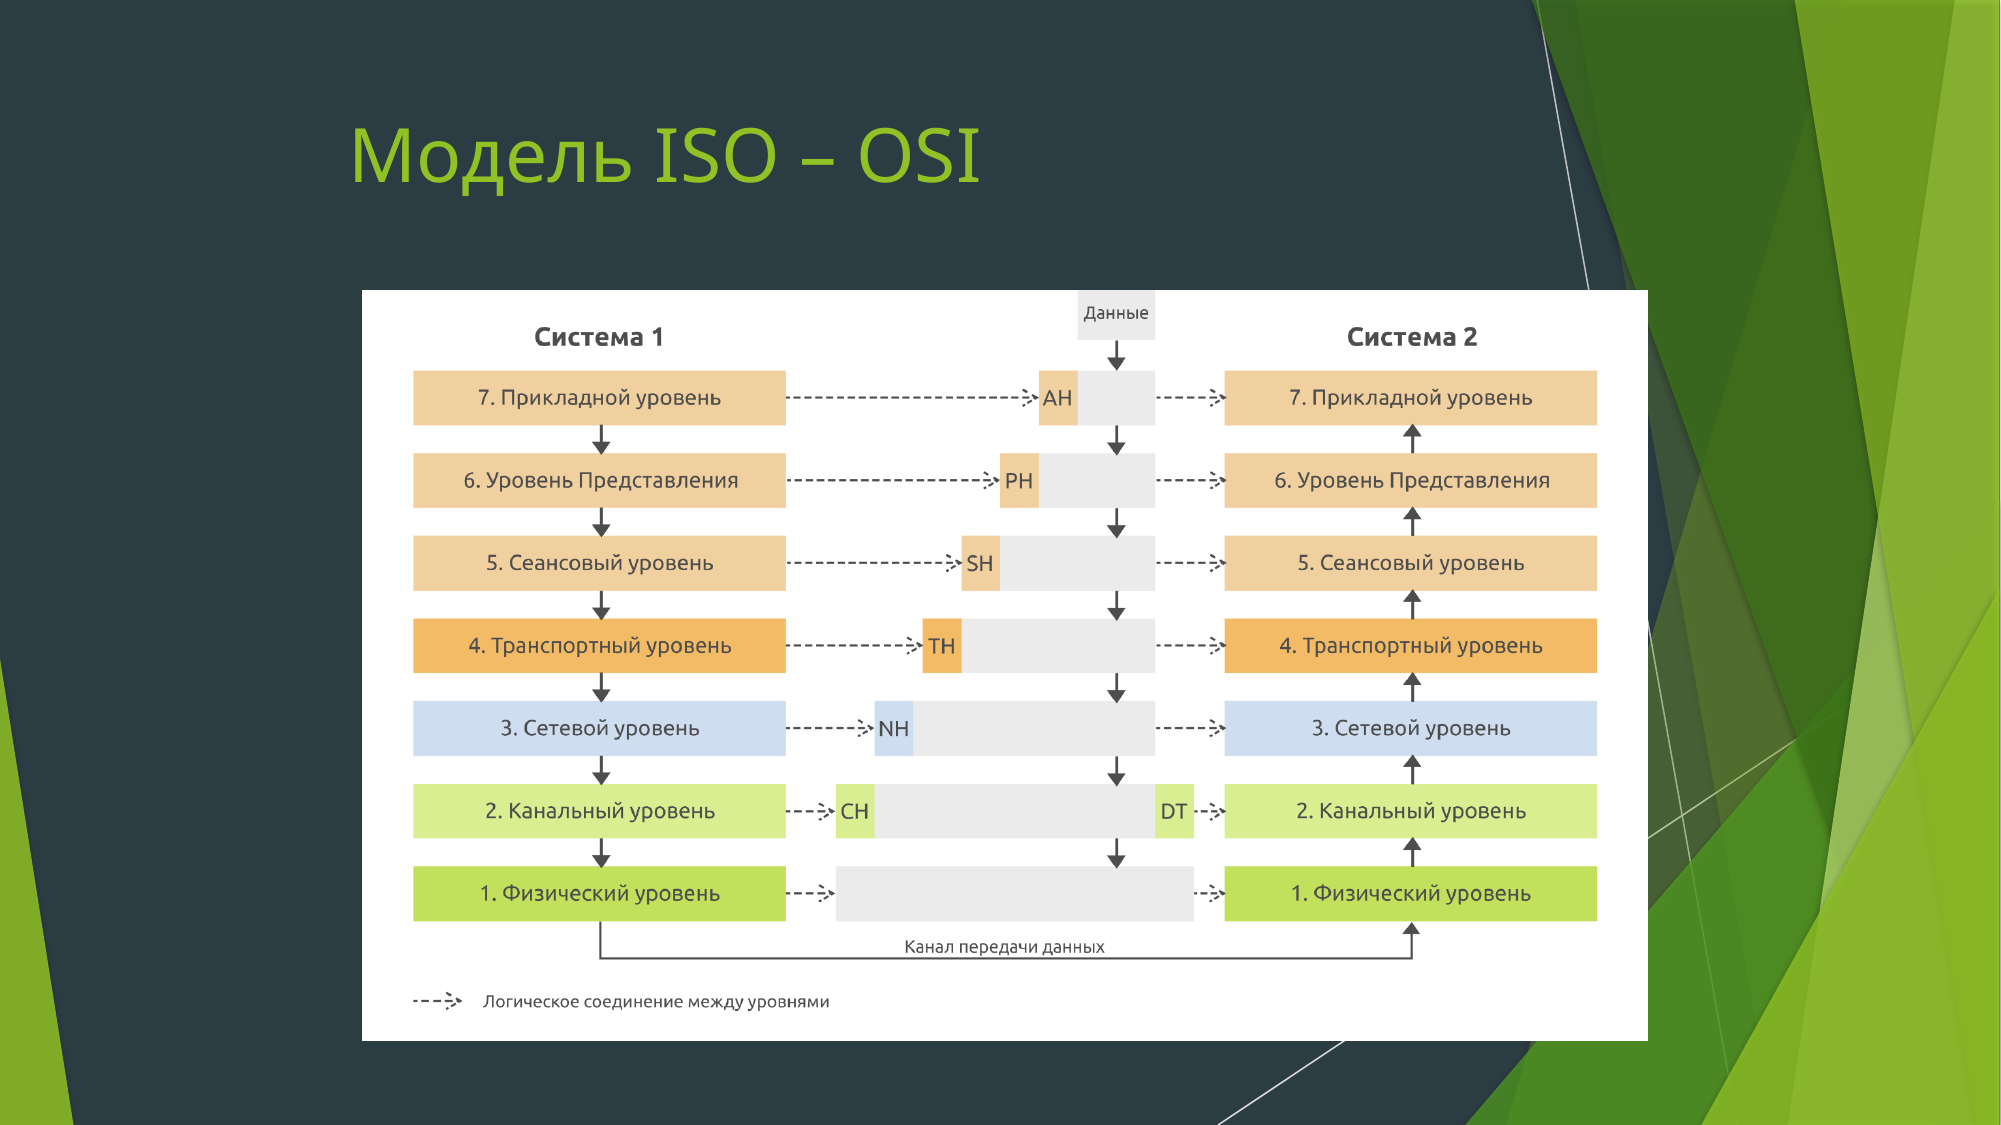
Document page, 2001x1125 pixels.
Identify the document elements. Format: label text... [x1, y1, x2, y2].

title Модель ISO – OSI [333, 99, 1391, 317]
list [361, 290, 1649, 1041]
